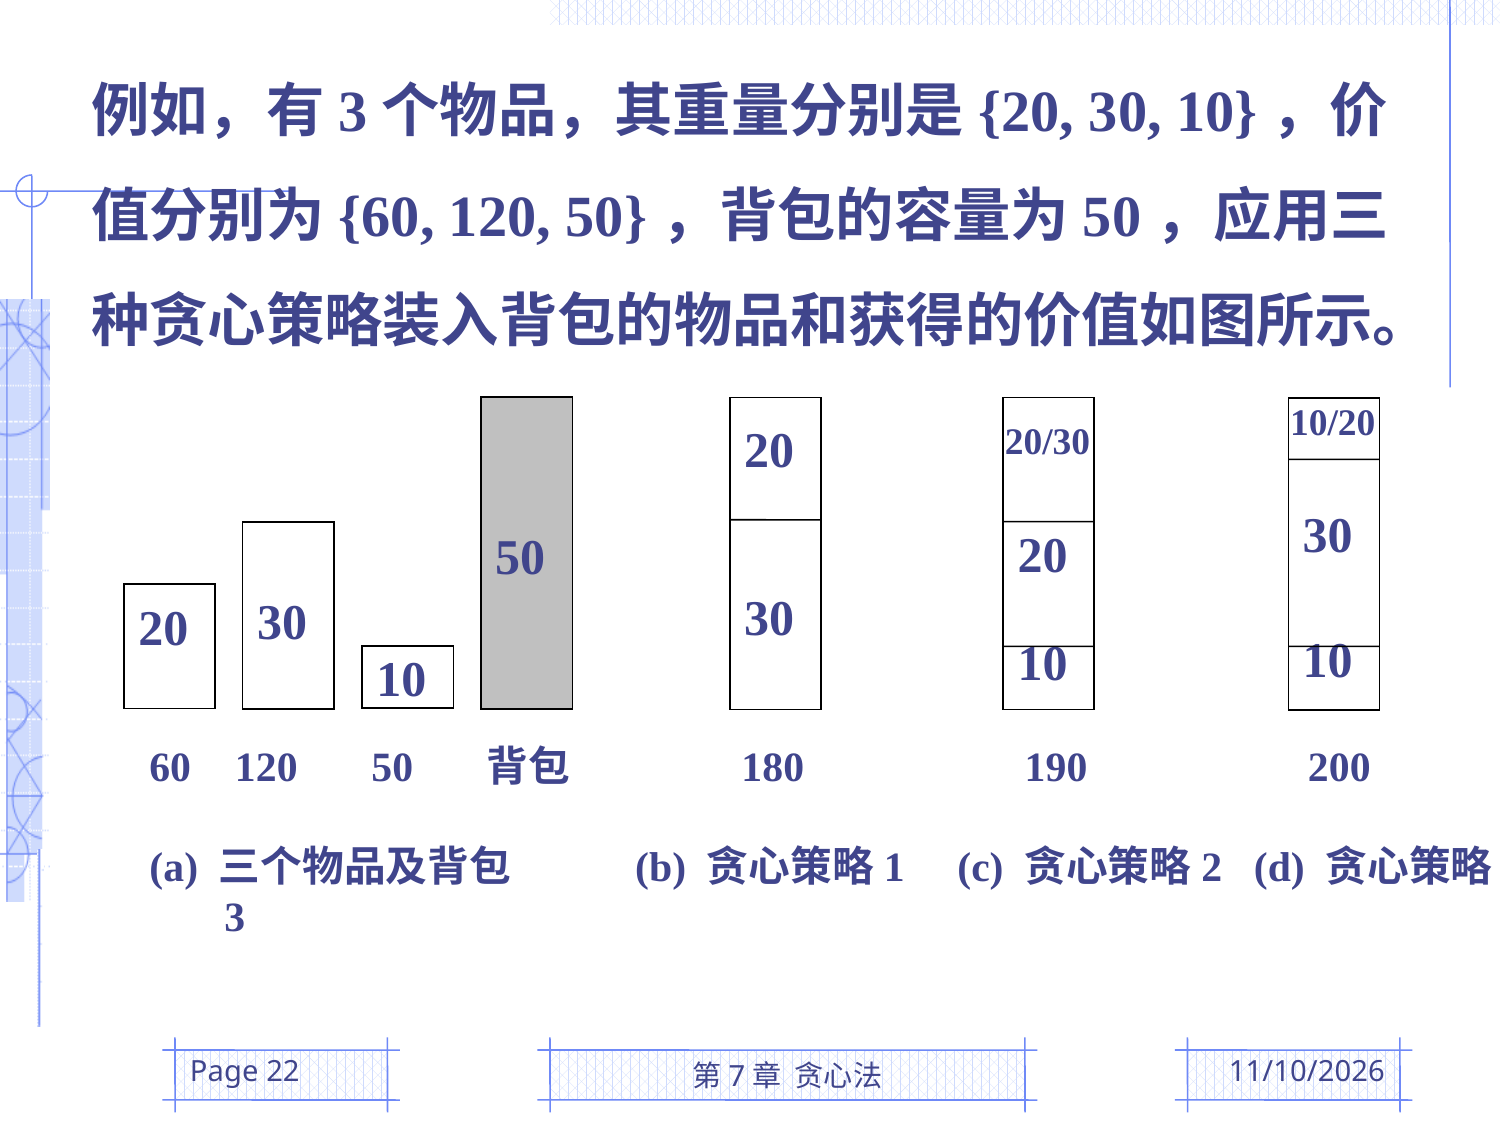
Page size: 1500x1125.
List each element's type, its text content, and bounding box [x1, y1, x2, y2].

picture [0, 299, 50, 1027]
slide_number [1087, 1024, 1401, 1101]
text_box 120 50 背包 180 190 200 (a) 三个物品及背包 (b) 贪心策略1 (c) 贪心策略2 (d) 贪心策略3 [149, 739, 1500, 884]
footer 第7章 贪心法 [549, 1024, 1026, 1101]
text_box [123, 396, 1380, 711]
text_box 例如，有3个物品，其重量分别是{20, 30, 10}，价值分别为{60, 120, 50}，背包的容量为50，应用三种贪心策略装入背包的物品和获得的价值如图所示。 [76, 31, 1447, 361]
slide_number Page 22 [174, 1024, 488, 1101]
